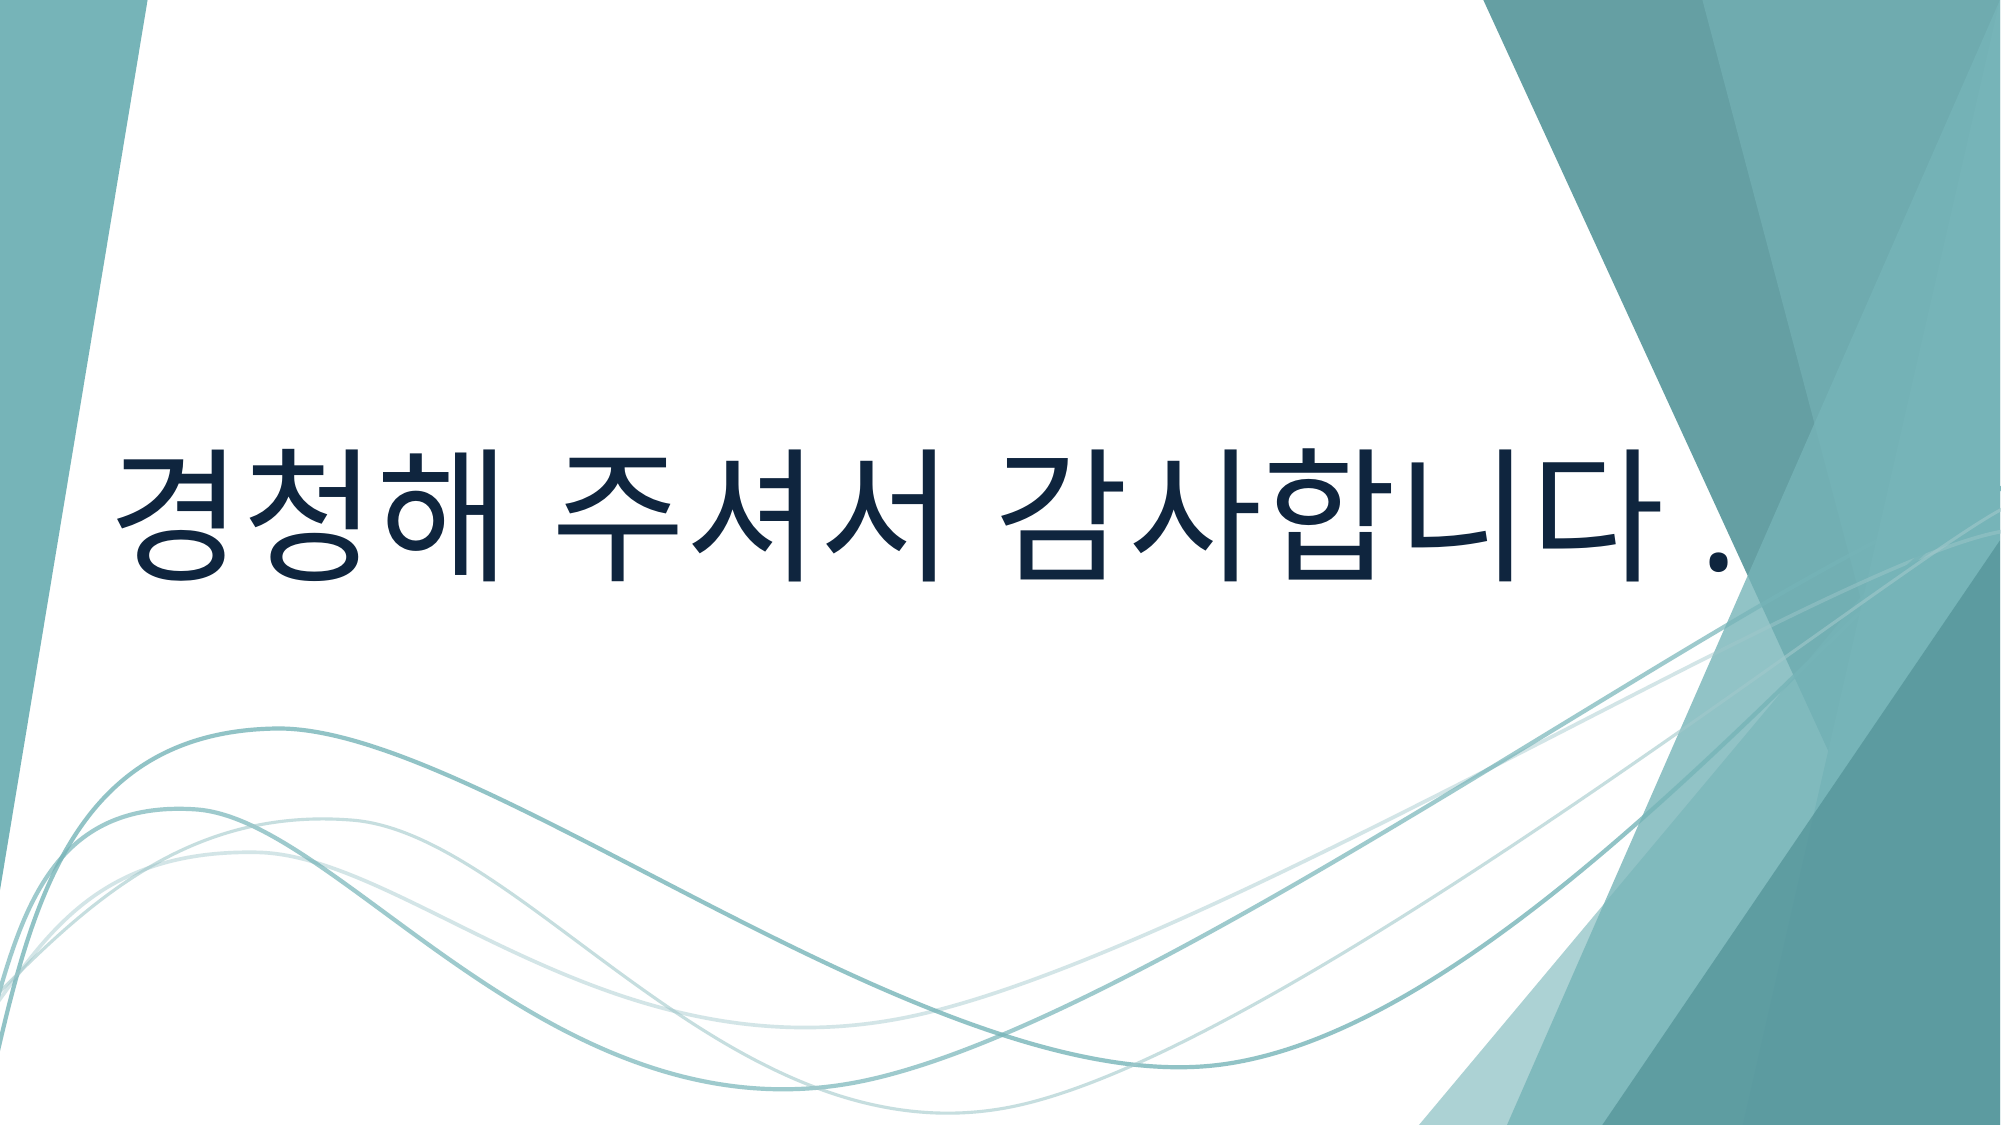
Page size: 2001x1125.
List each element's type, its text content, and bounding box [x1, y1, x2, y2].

text_box 경청해 주셔서 감사합니다. [93, 417, 1753, 608]
